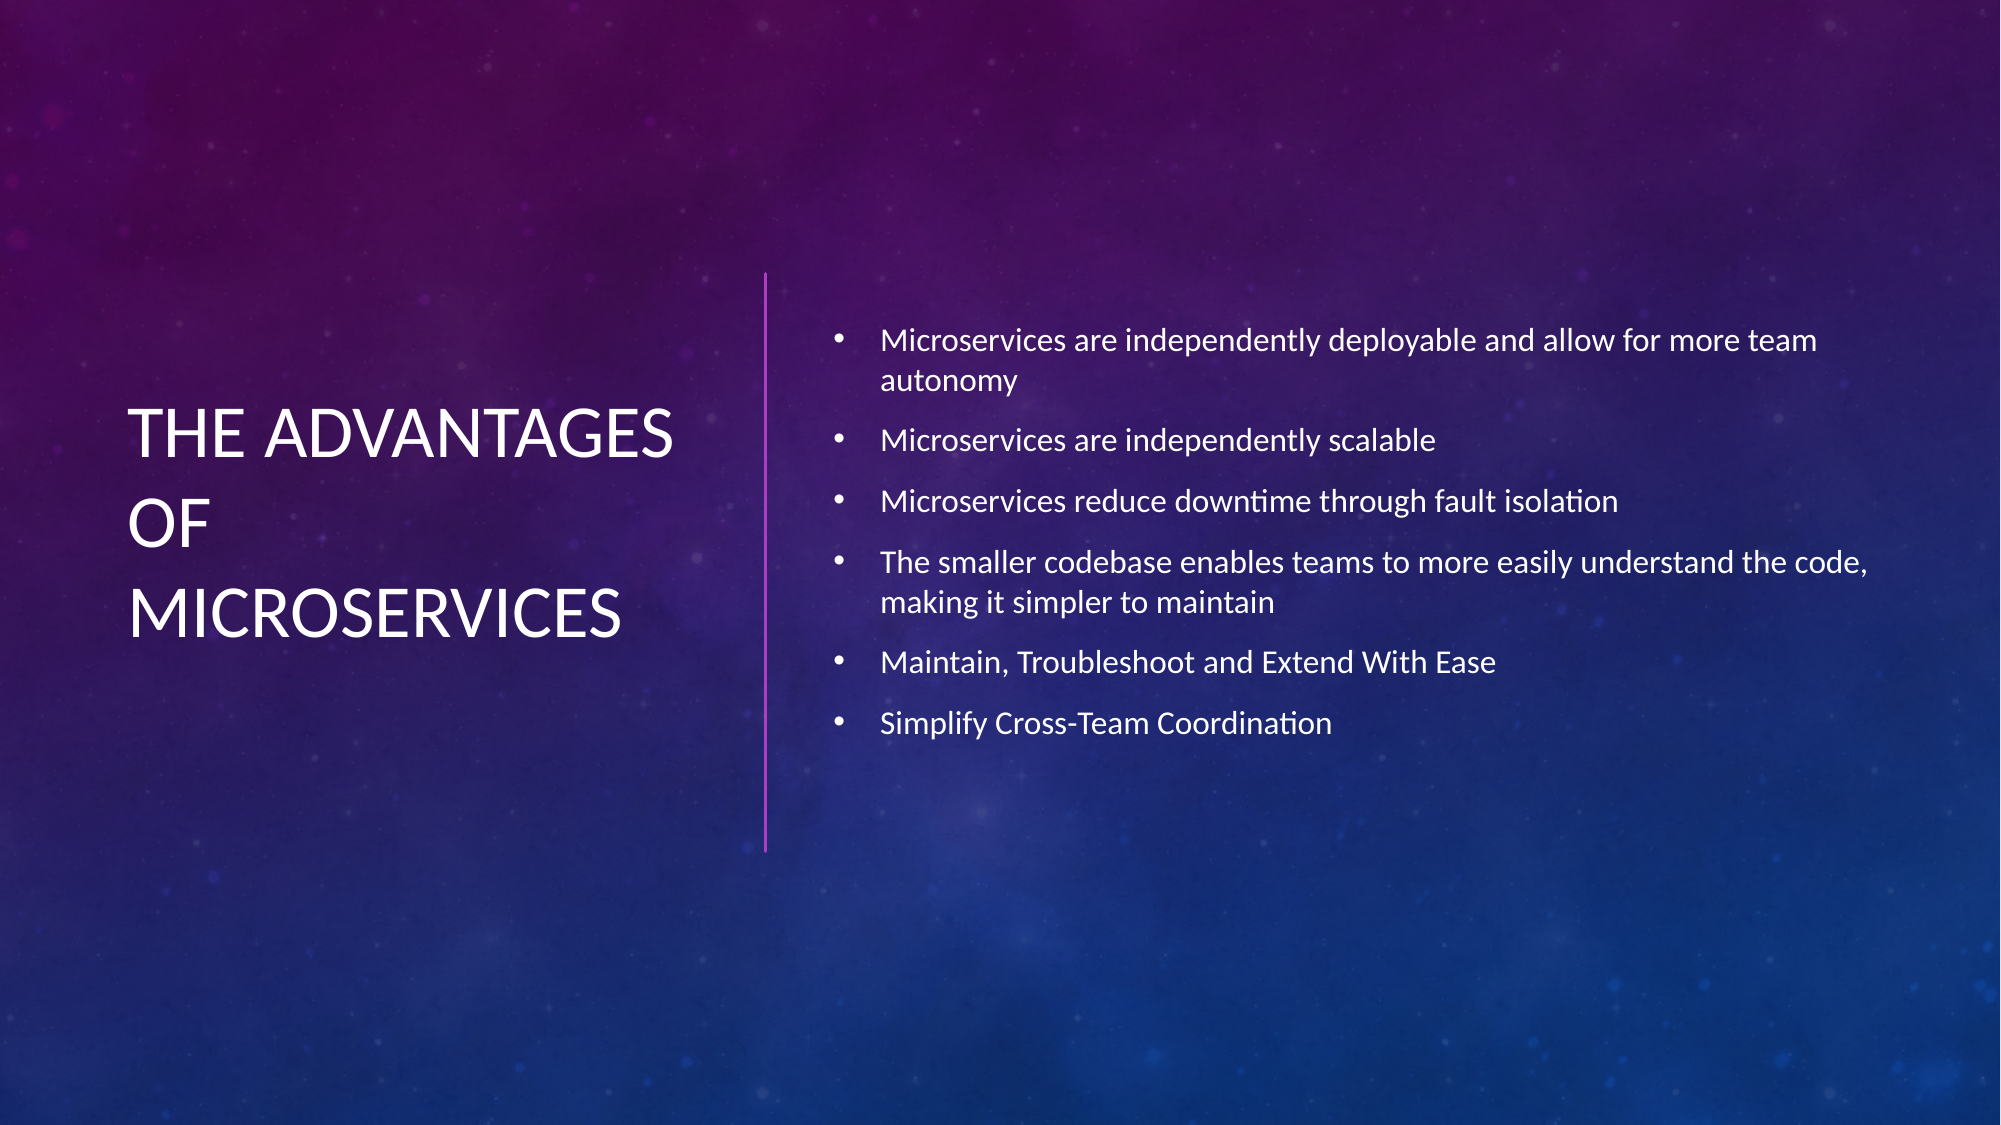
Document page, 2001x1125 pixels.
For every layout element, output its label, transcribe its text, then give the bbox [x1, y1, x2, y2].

list Microservices are independently deployable and allow for more team autonomy Microservices are independently scalable Microservices reduce downtime through fault isolation The smaller codebase enables teams to more easily understand the code, making it simpler to maintain Maintain, Troubleshoot and Extend With Ease Simplify Cross-Team Coordination [818, 188, 1888, 937]
text_box [0, 0, 2000, 1125]
title The advantages of microservices [112, 188, 713, 937]
